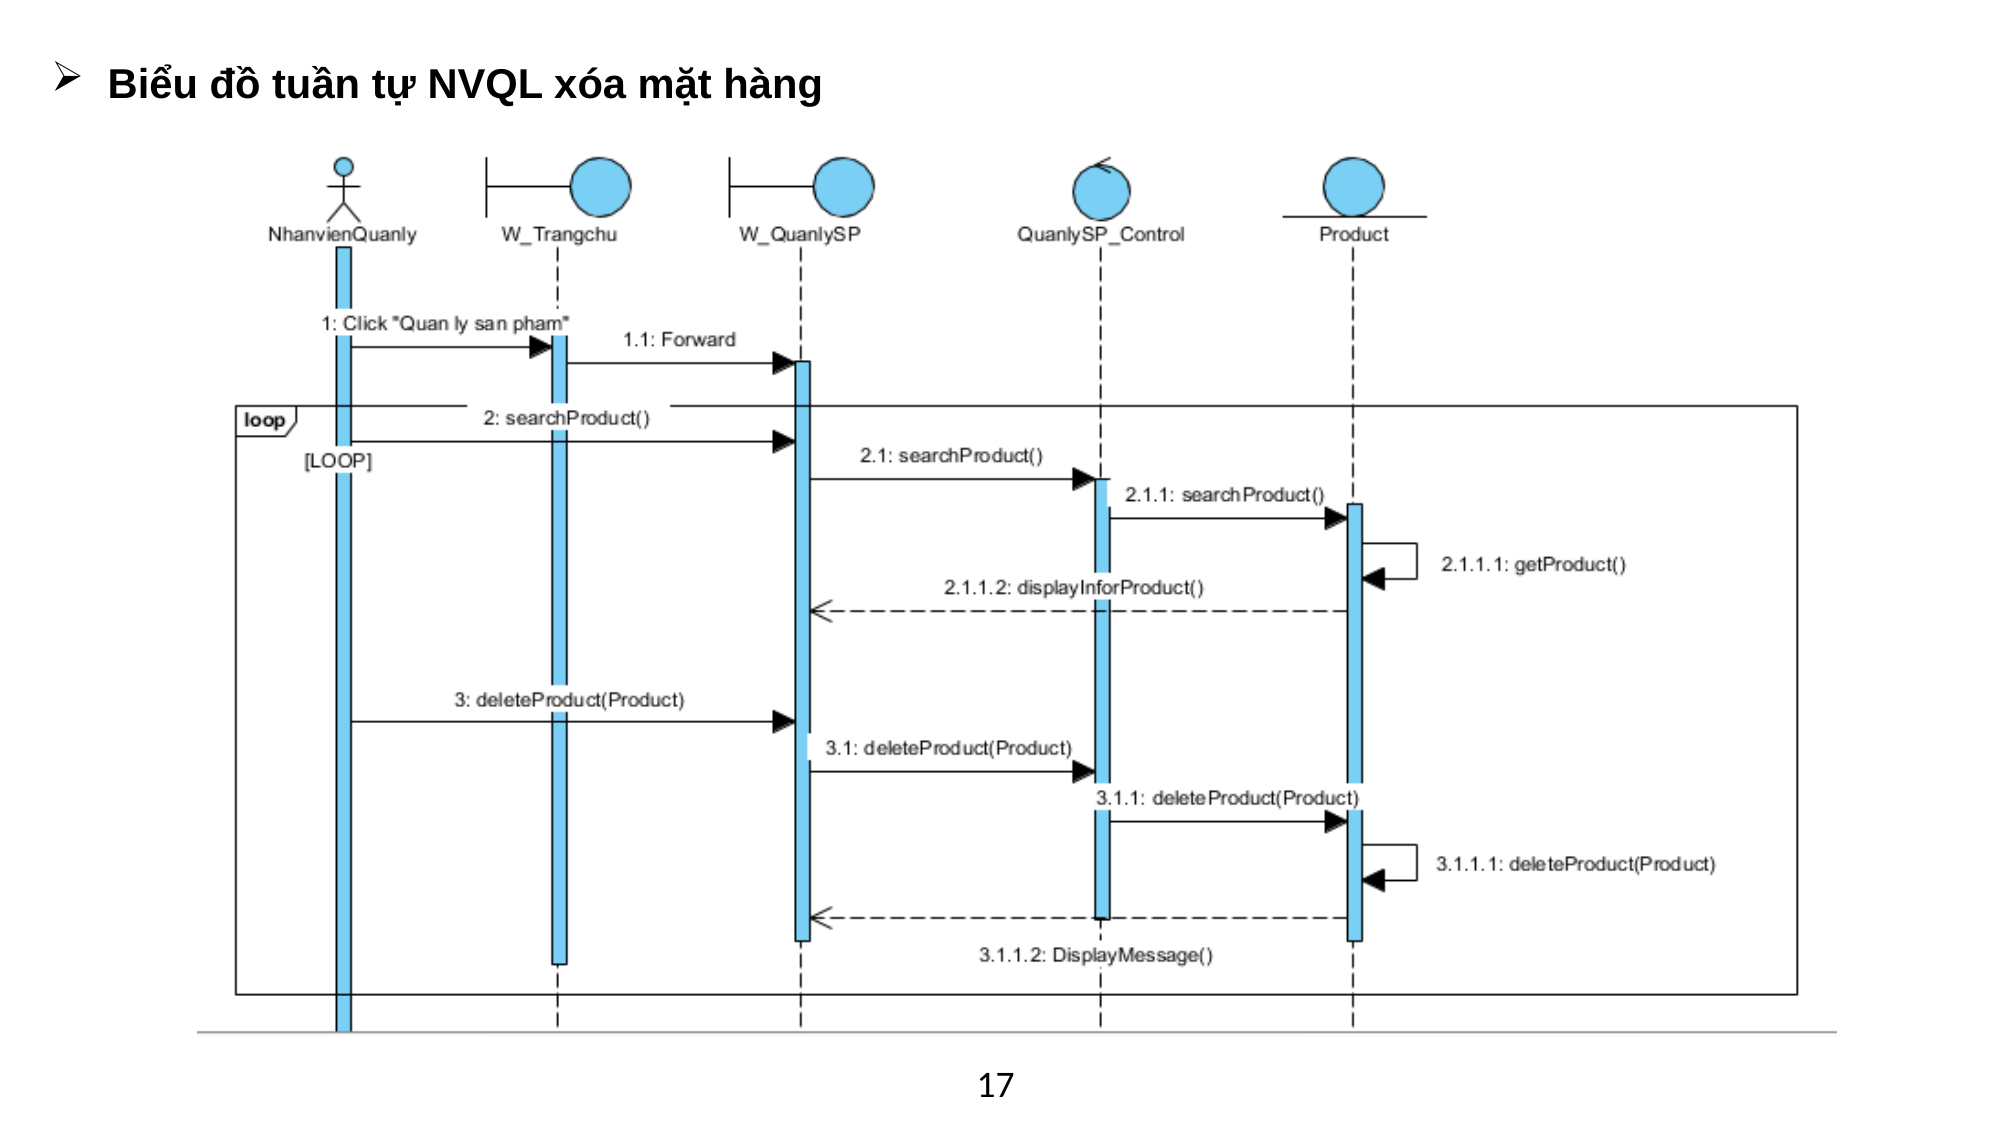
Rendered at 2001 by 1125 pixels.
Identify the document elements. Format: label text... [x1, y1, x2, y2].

text_box 17 [961, 1052, 1030, 1112]
text_box Biểu đồ tuần tự NVQL xóa mặt hàng [36, 49, 839, 115]
picture [197, 145, 1837, 1037]
